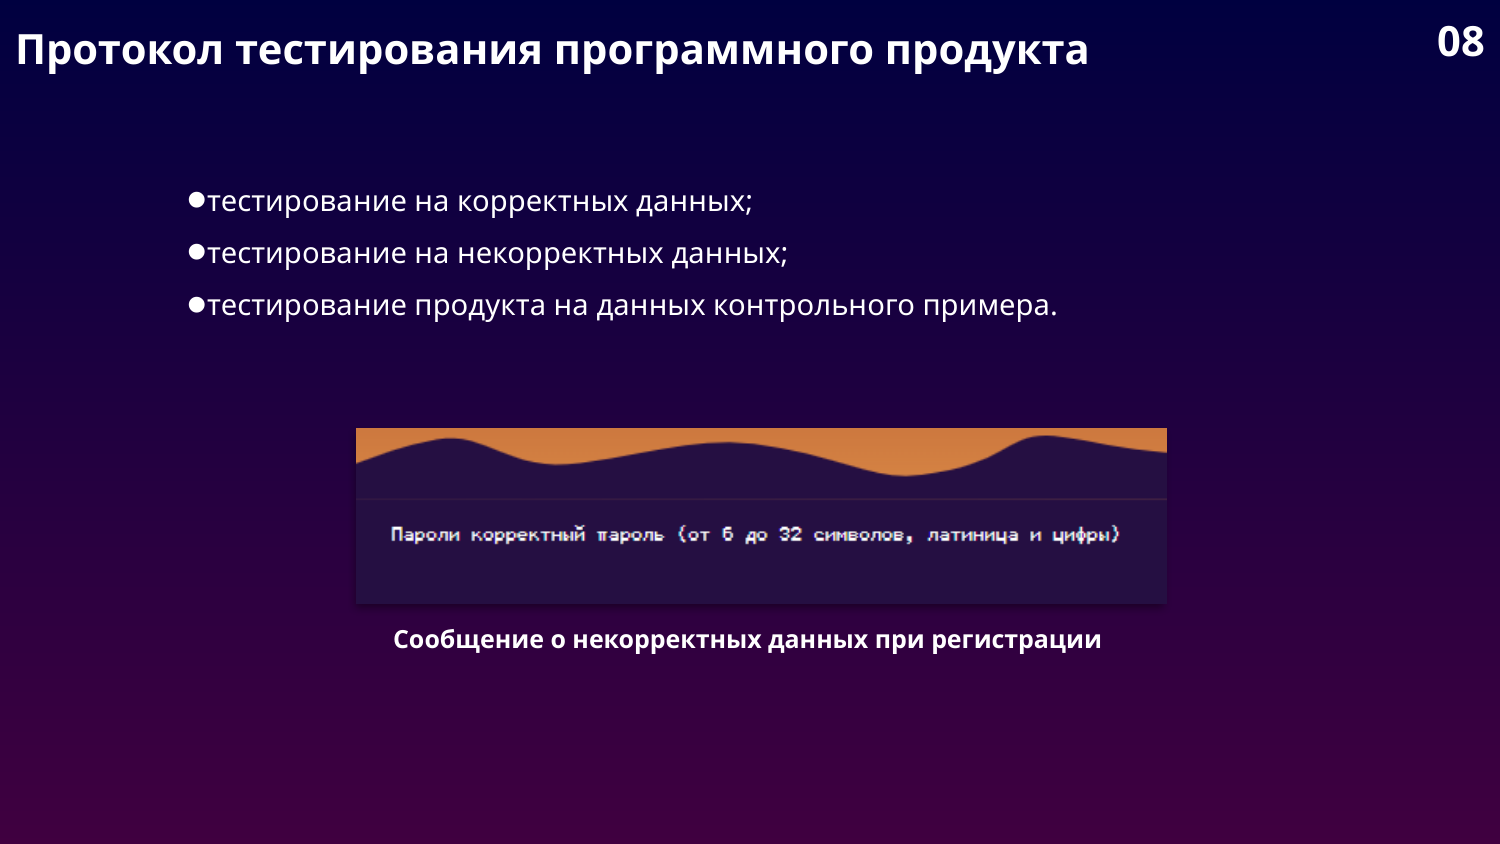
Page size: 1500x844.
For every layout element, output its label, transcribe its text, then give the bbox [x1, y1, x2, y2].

text_box тестирование на корректных данных; тестирование на некорректных данных; тестирование продукта на данных контрольного примера. [106, 156, 1074, 329]
picture [356, 428, 1167, 605]
text_box Сообщение о некорректных данных при регистрации [378, 615, 1160, 661]
text_box Протокол тестирования программного продукта [0, 0, 1171, 82]
slide_number 08 [1374, 0, 1500, 81]
